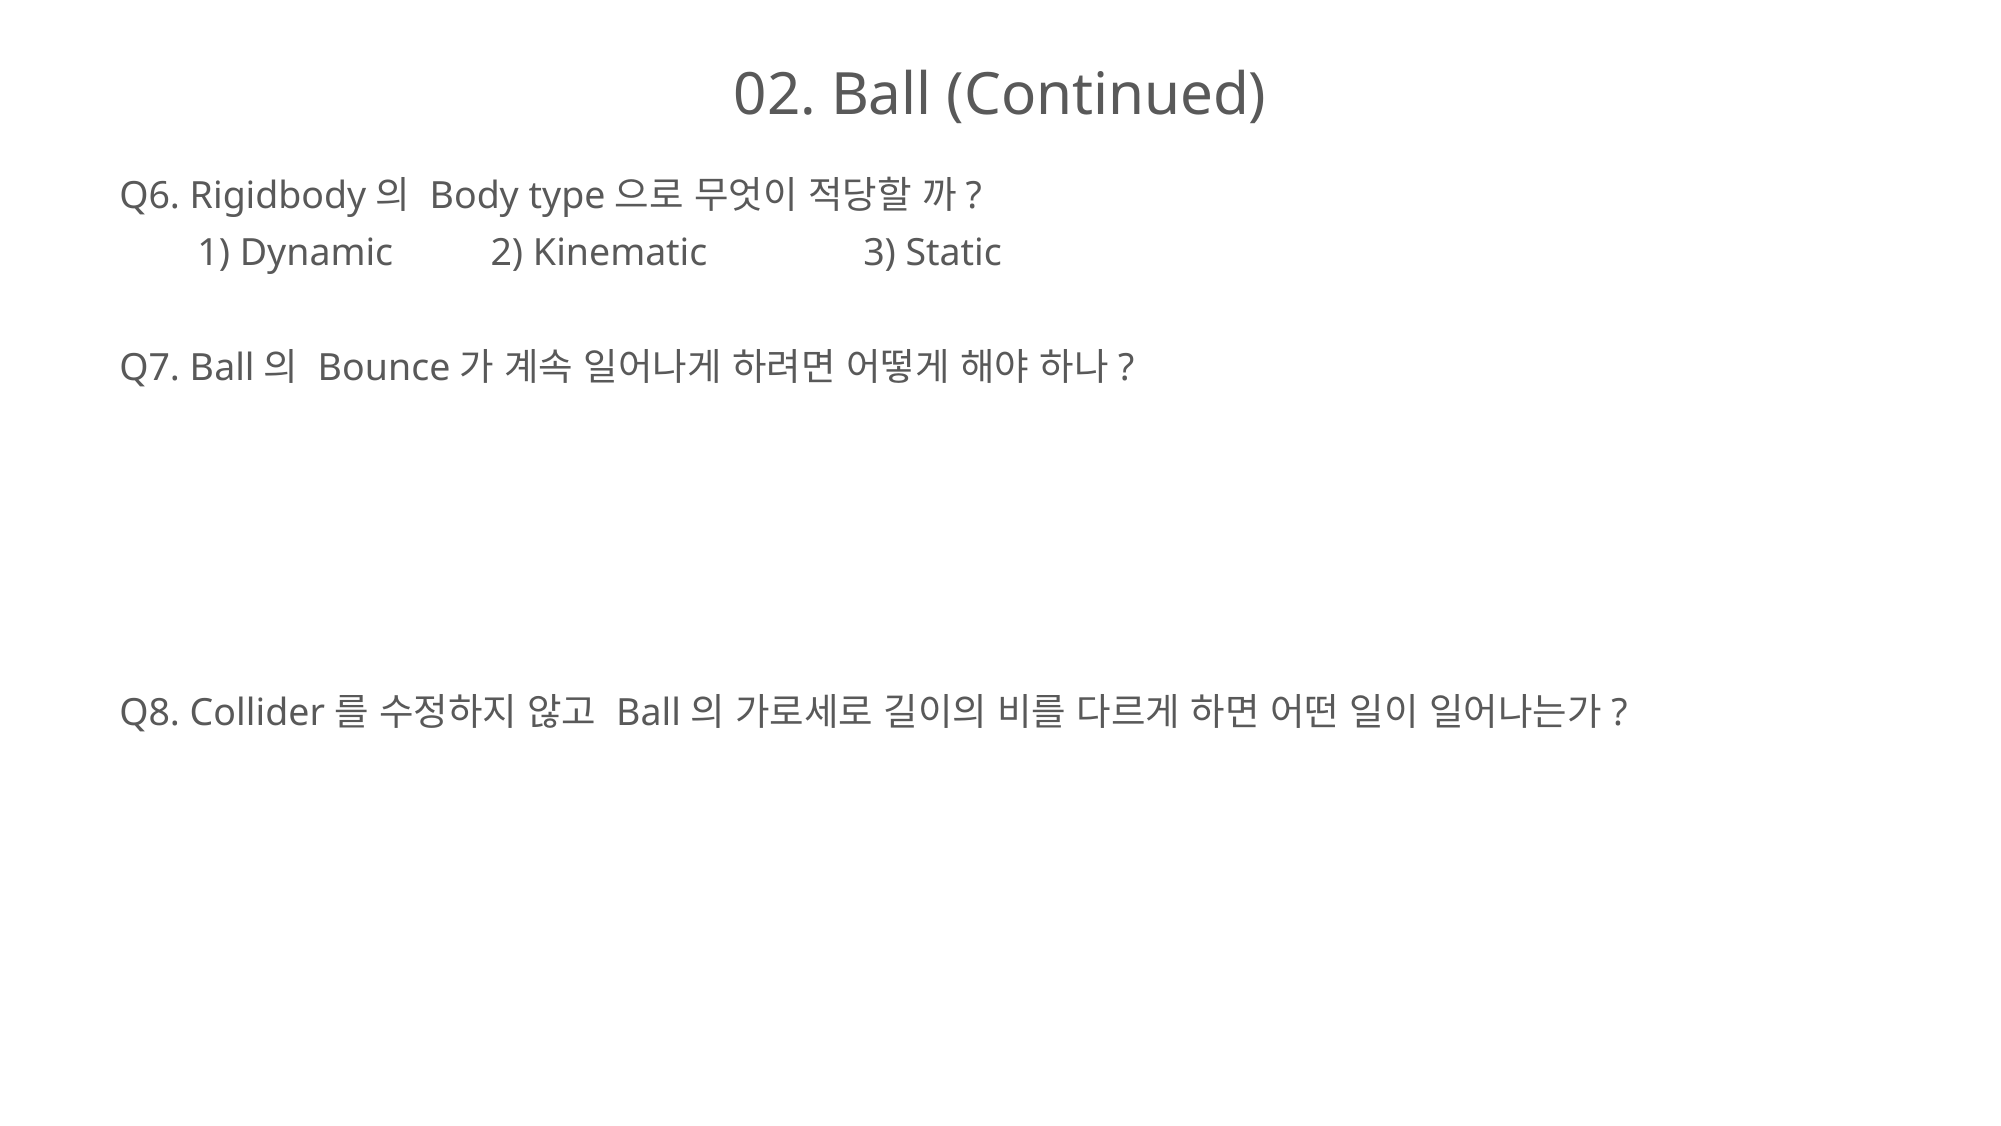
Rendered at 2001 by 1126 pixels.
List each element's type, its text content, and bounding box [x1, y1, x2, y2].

title 02. Ball (Continued) [100, 45, 1901, 138]
list Q6. Rigidbody의 Body type으로 무엇이 적당할 까? 1) Dynamic 2) Kinematic 3) Static Q7. Ball의 Bounce가 계속 일어나게 하려면 어떻게 해야 하나? Q8. Collider를 수정하지 않고 Ball의 가로세로 길이의 비를 다르게 하면 어떤 일이 일어나는가? [100, 160, 1901, 1006]
